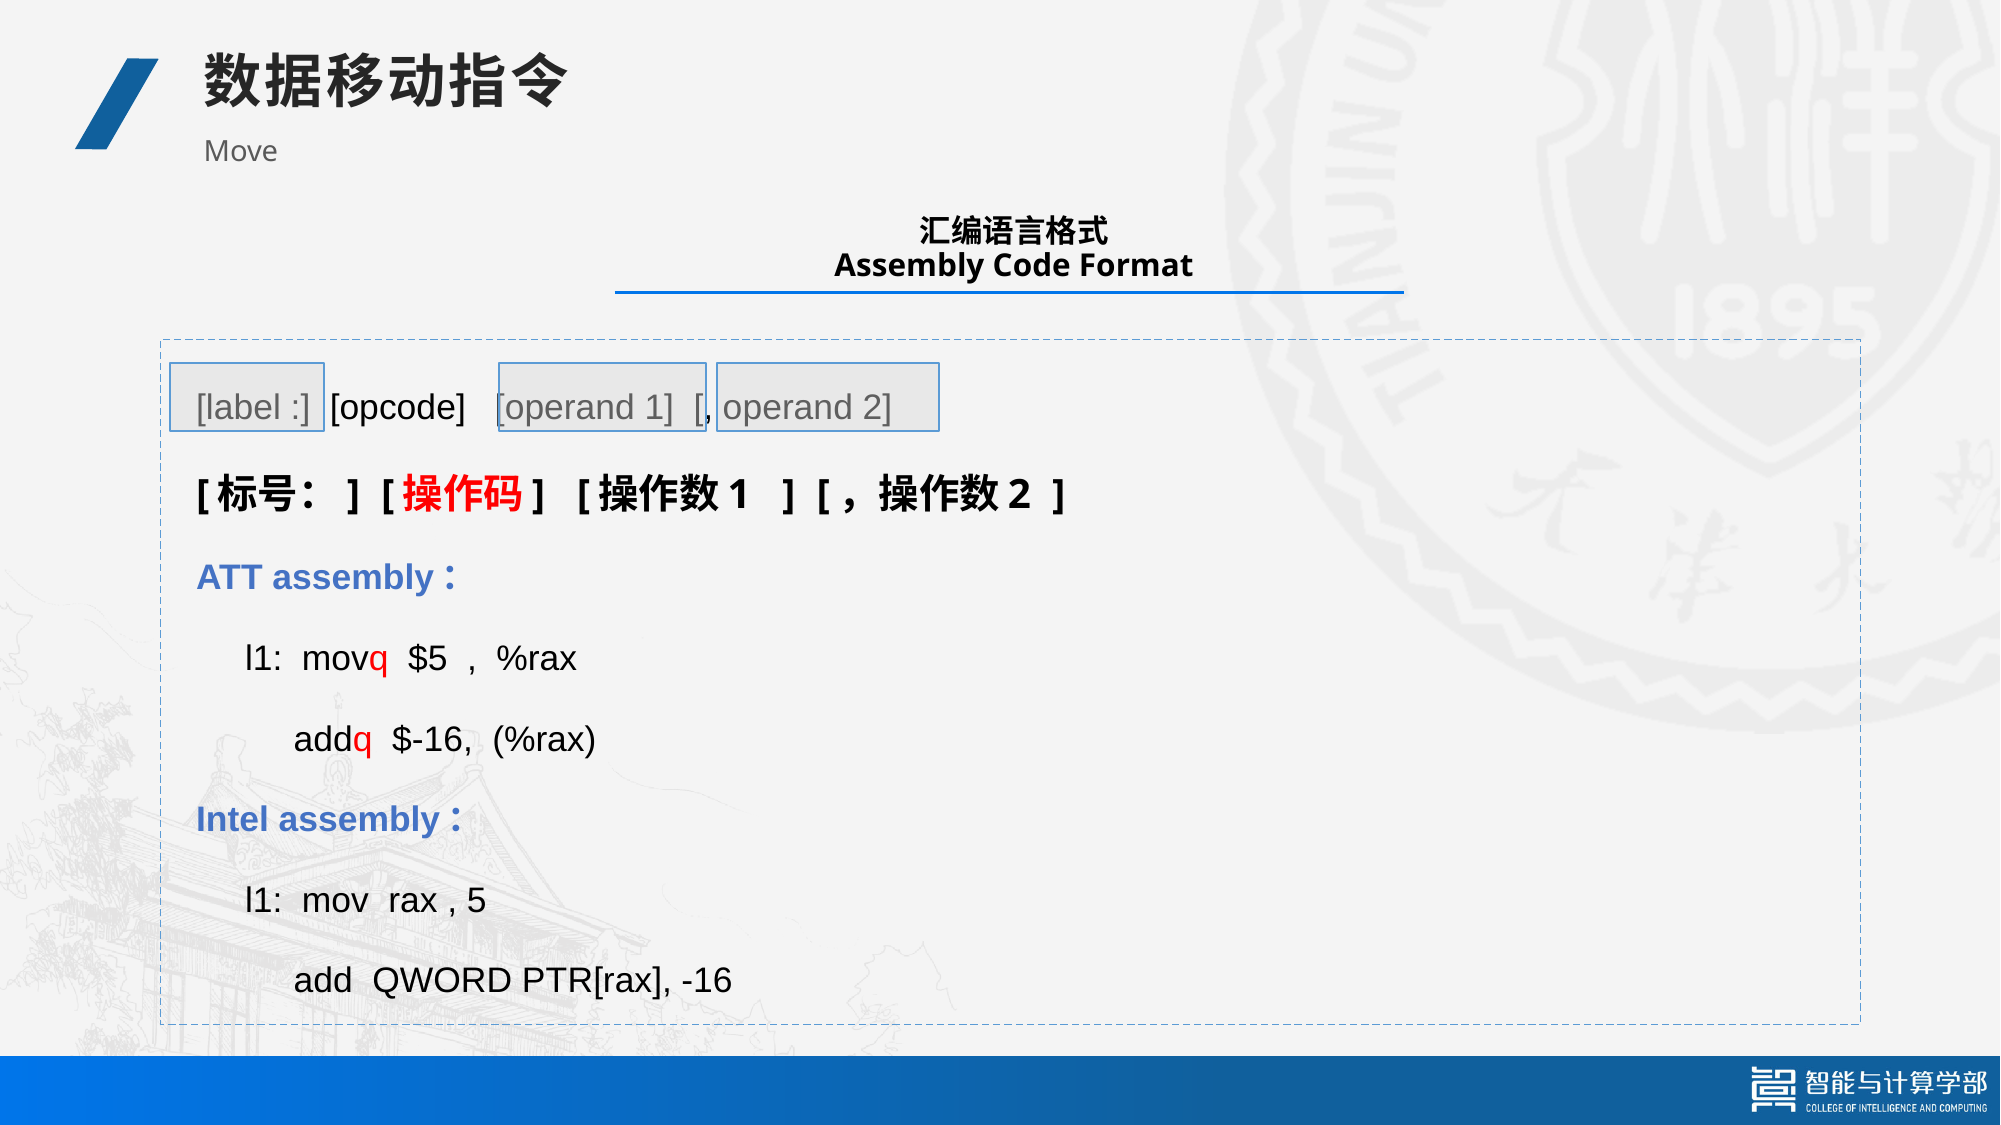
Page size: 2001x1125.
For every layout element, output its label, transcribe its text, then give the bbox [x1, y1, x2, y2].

title 汇编语言格式 Assembly Code Format [167, 207, 1861, 291]
text_box [498, 362, 707, 432]
list [label :] [opcode] [operand 1] [, operand 2] [标号：] [操作码] [操作数1 ] [，操作数2 ] ATT assembly： l1: movq $5 , %rax addq $-16, (%rax) Intel assembly： l1: mov rax , 5 add QWORD PTR[rax], -16 [160, 339, 1861, 1025]
text_box [716, 362, 939, 432]
list Move [188, 128, 893, 192]
list 数据移动指令 [188, 45, 1326, 124]
text_box [169, 362, 324, 432]
picture [1741, 1056, 1999, 1125]
